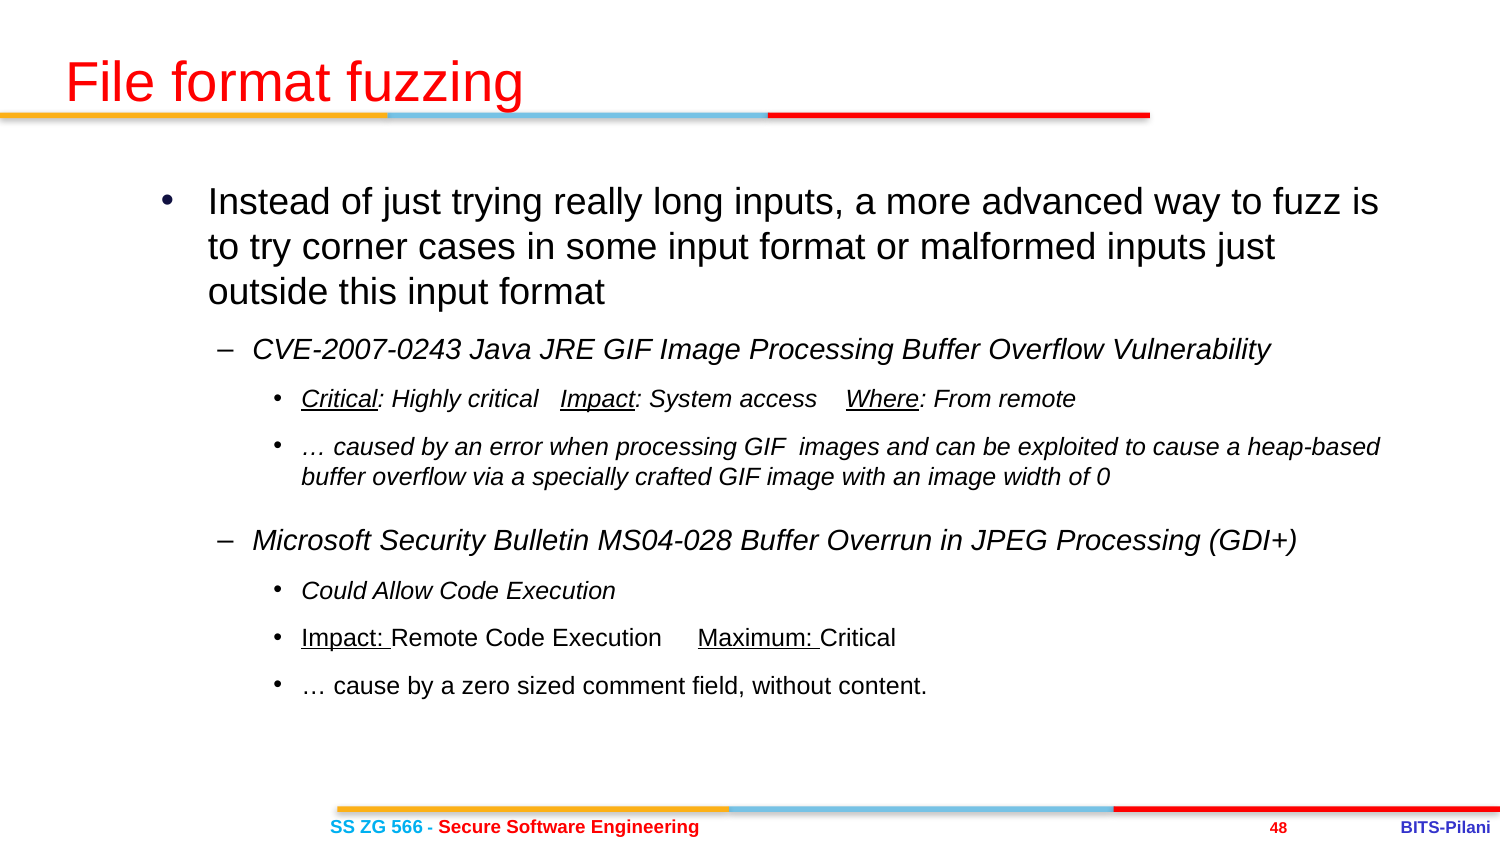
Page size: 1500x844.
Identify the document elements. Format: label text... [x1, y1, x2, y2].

list Instead of just trying really long inputs, a more advanced way to fuzz is to try corner cases in some input format or malformed inputs just outside this input format CVE-2007-0243 Java JRE GIF Image Processing Buffer Overflow Vulnerability Critical: Highly critical Impact: System access Where: From remote … caused by an error when processing GIF images and can be exploited to cause a heap-based buffer overflow via a specially crafted GIF image with an image width of 0 Microsoft Security Bulletin MS04-028 Buffer Overrun in JPEG Processing (GDI+) Could Allow Code Execution Impact: Remote Code Execution Maximum: Critical … cause by a zero sized comment field, without content. [145, 169, 1400, 727]
list File format fuzzing [50, 35, 1088, 134]
